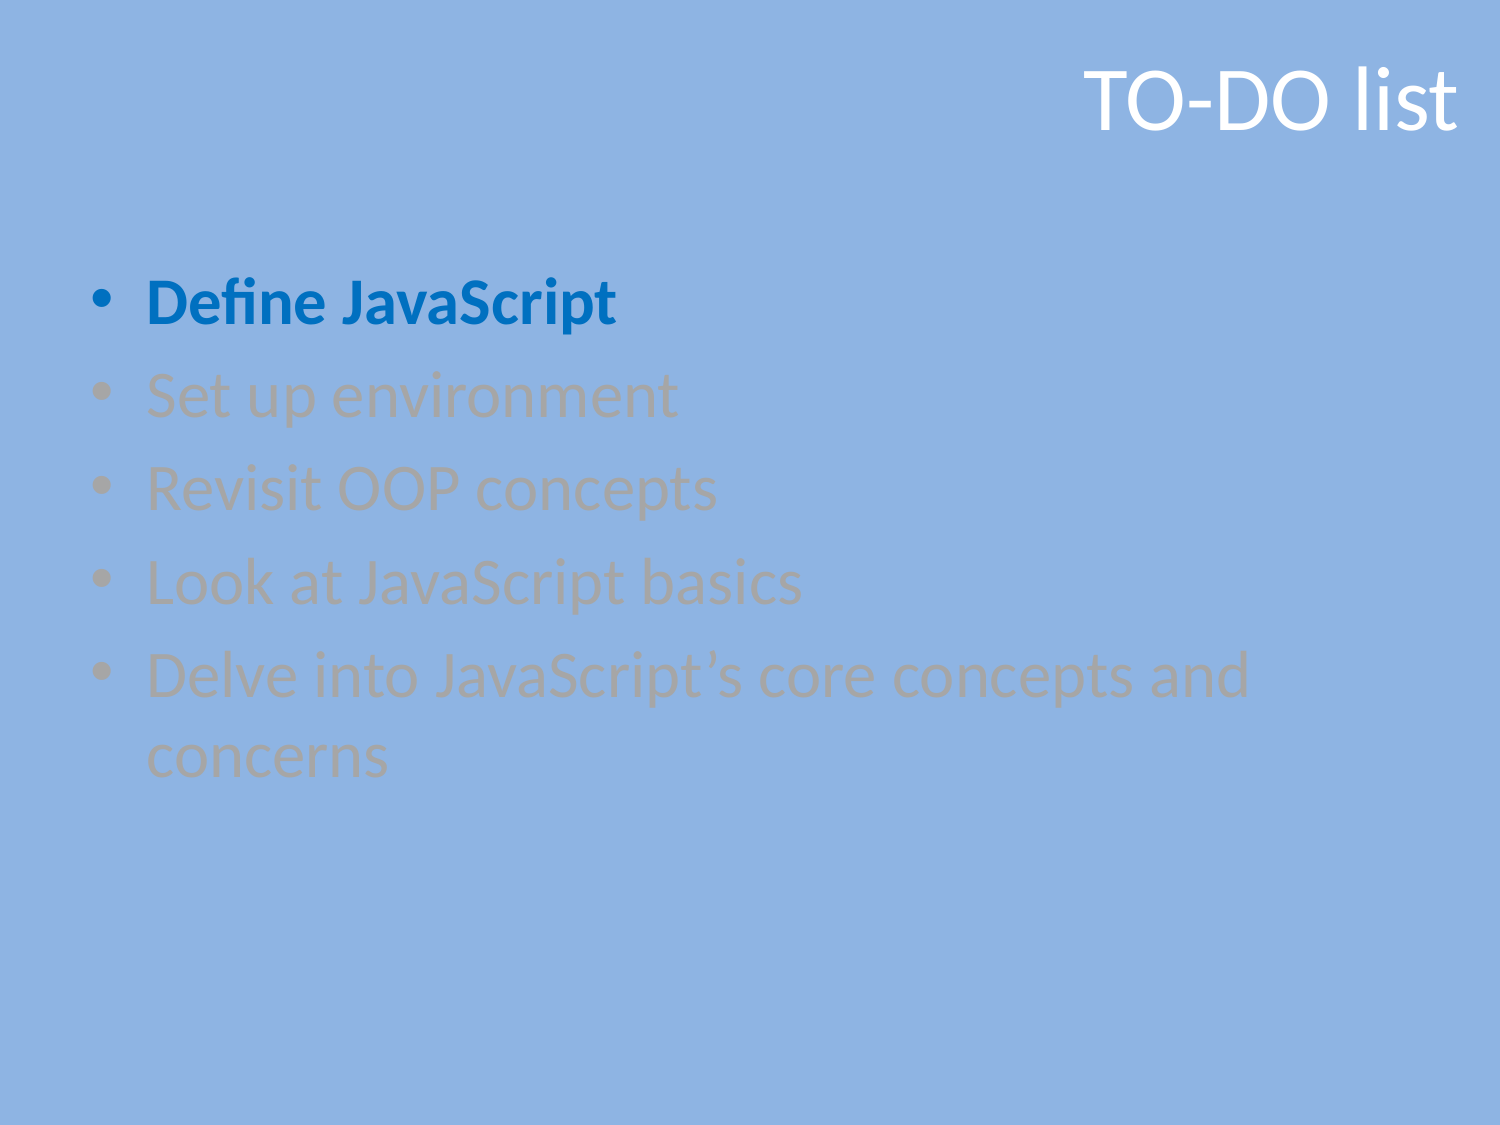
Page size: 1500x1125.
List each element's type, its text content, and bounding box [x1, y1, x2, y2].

list Define JavaScript Set up environment Revisit OOP concepts Look at JavaScript basics Delve into JavaScript’s core concepts and concerns [75, 249, 1425, 1018]
title TO-DO list [24, 12, 1475, 175]
